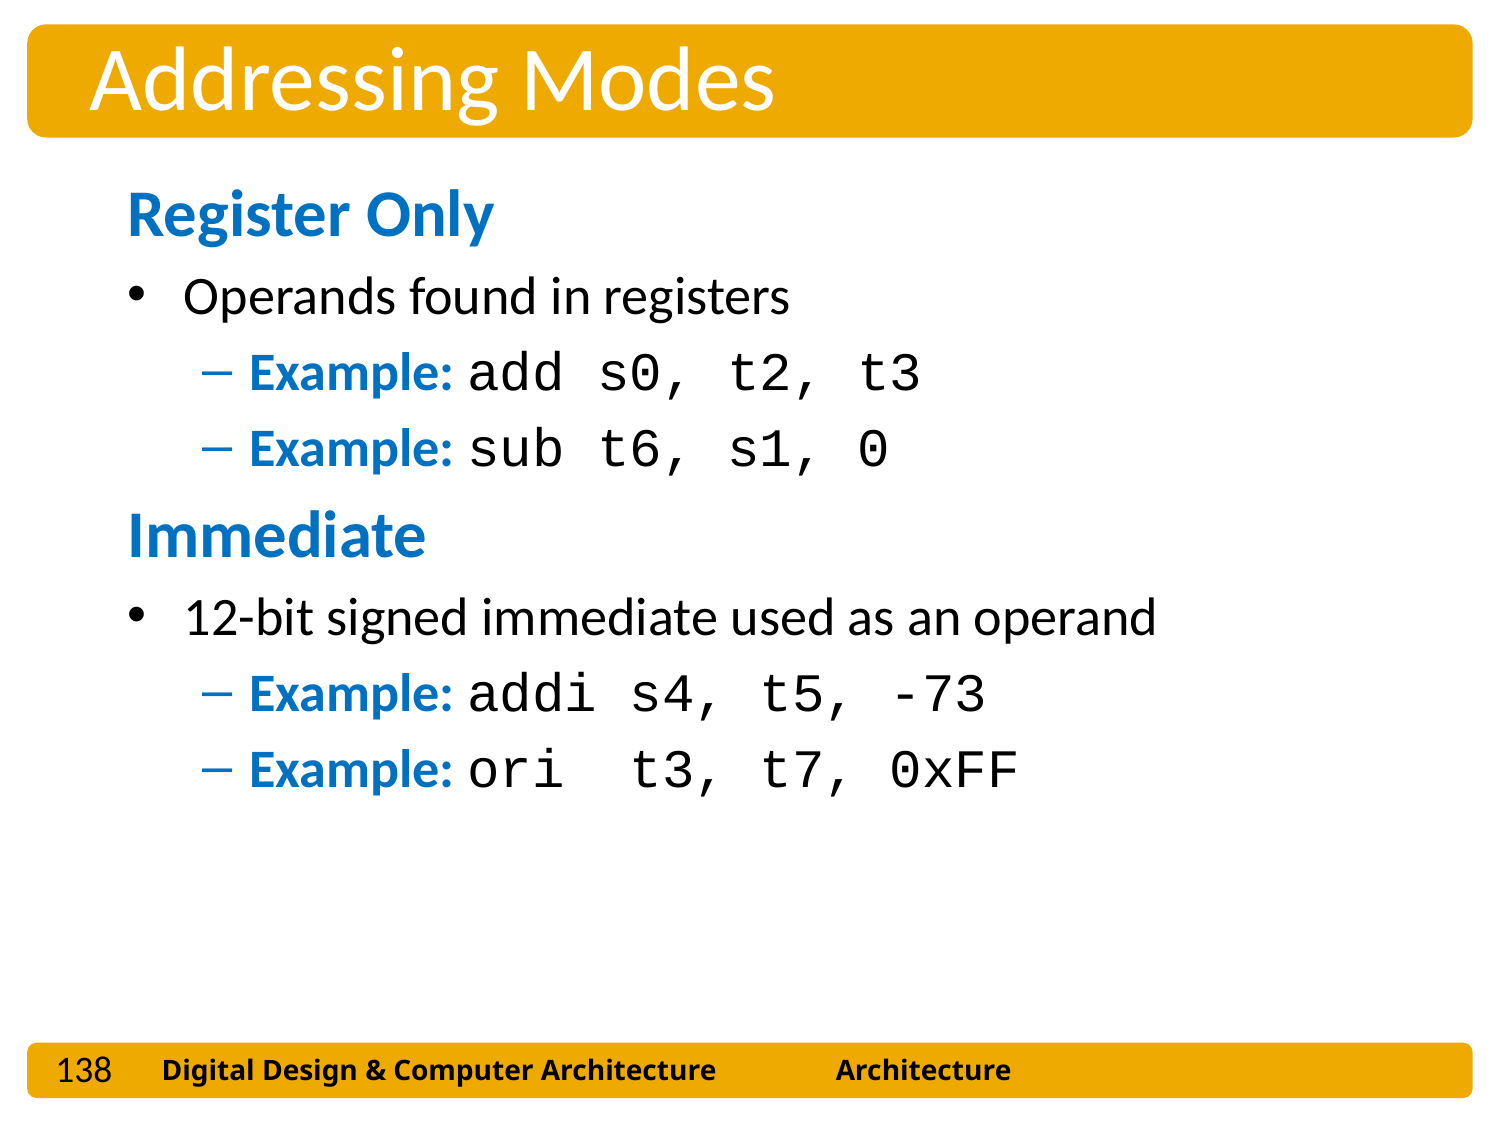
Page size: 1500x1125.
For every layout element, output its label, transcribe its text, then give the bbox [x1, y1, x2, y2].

text_box Addressing Modes [74, 11, 1438, 136]
slide_number 138 [40, 1037, 164, 1096]
text_box Register Only Operands found in registers Example: add s0, t2, t3 Example: sub t6, s1, 0 Immediate 12-bit signed immediate used as an operand Example: addi s4, t5, -73 Example: ori t3, t7, 0xFF [112, 162, 1463, 905]
